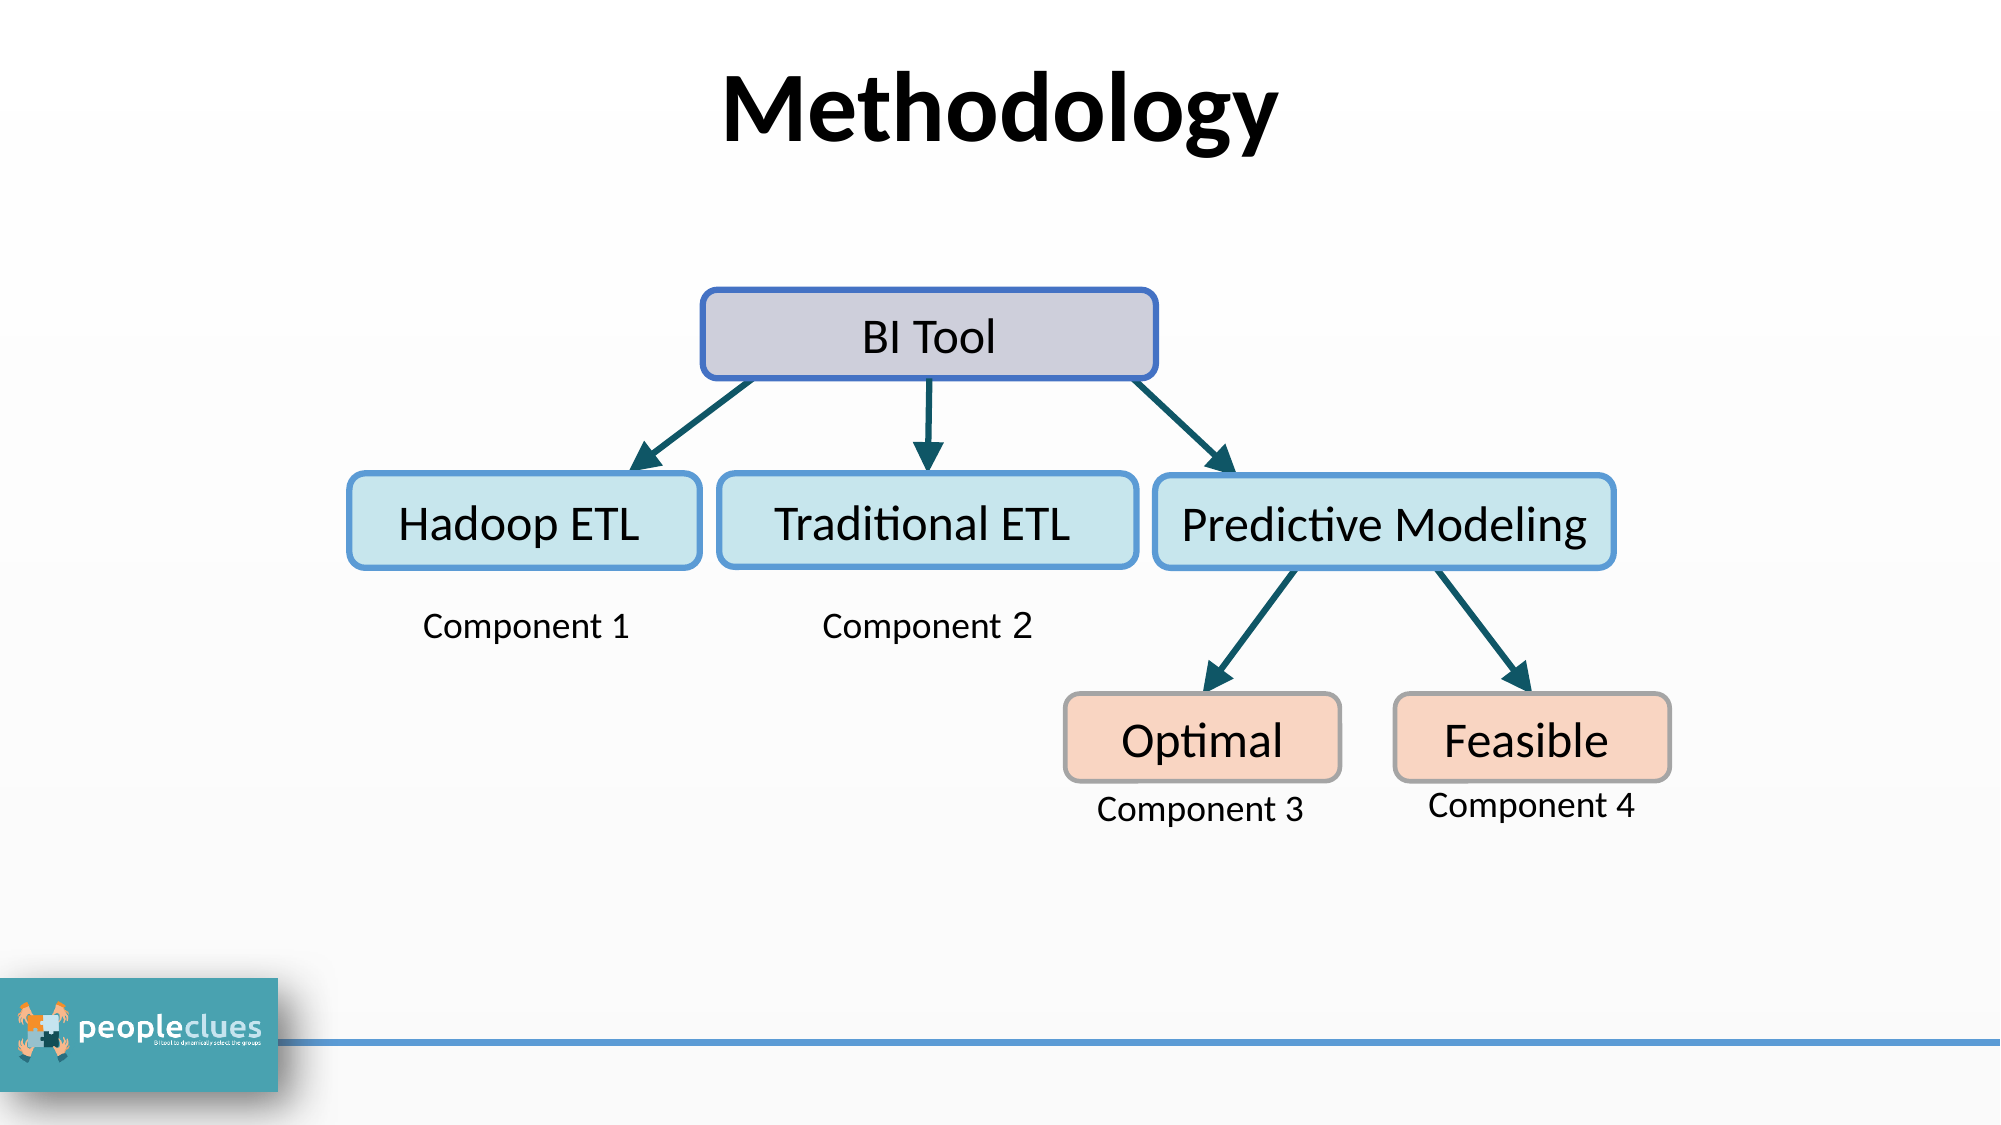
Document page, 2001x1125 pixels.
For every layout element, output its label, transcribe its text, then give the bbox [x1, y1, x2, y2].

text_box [349, 289, 1670, 839]
picture [0, 978, 278, 1092]
text_box Methodology [0, 0, 2000, 218]
